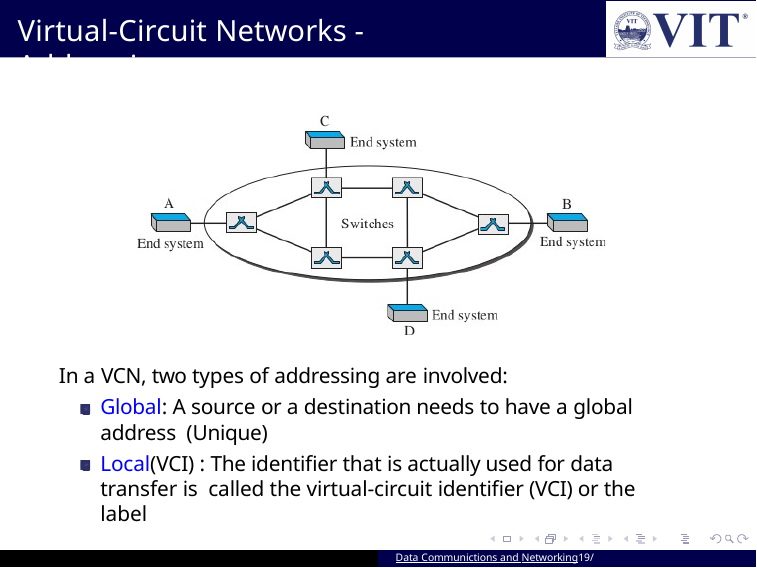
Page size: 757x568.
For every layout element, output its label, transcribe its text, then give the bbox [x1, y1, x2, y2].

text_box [0, 549, 757, 568]
text_box In a VCN, two types of addressing are involved: Global: A source or a destination needs to have a global address (Unique) Local(VCI) : The identifier that is actually used for data transfer is called the virtual-circuit identifier (VCI) or the label [56, 354, 684, 526]
text_box [137, 115, 606, 335]
title Virtual-Circuit Networks - Addressing [15, 9, 475, 108]
text_box [606, 1, 756, 57]
